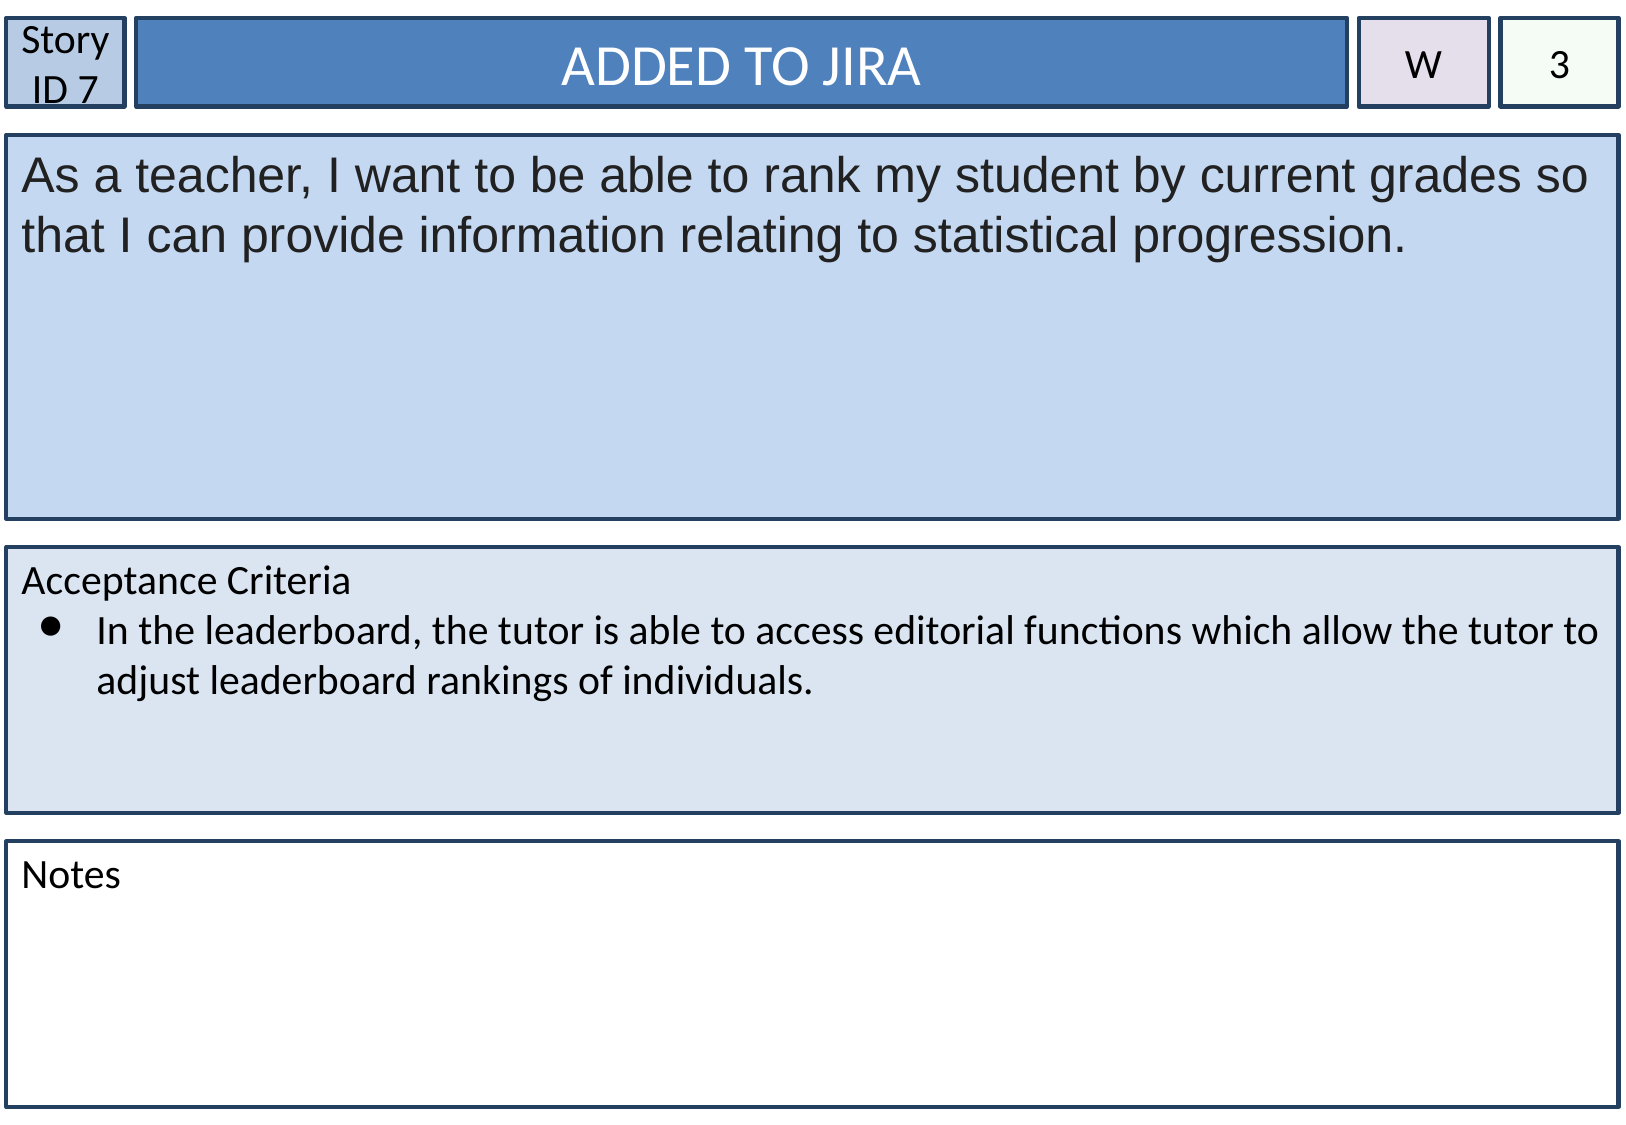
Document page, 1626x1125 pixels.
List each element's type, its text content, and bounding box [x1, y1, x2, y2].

text_box Notes [6, 841, 1619, 1107]
text_box ADDED TO JIRA [136, 17, 1347, 107]
text_box 3 [1500, 17, 1619, 107]
text_box As a teacher, I want to be able to rank my student by current grades so that I can provide information relating to statistical progression. [6, 134, 1619, 519]
text_box Acceptance Criteria In the leaderboard, the tutor is able to access editorial functions which allow the tutor to adjust leaderboard rankings of individuals. [6, 547, 1619, 813]
text_box Story ID 7 [6, 17, 125, 107]
text_box W [1358, 17, 1489, 107]
